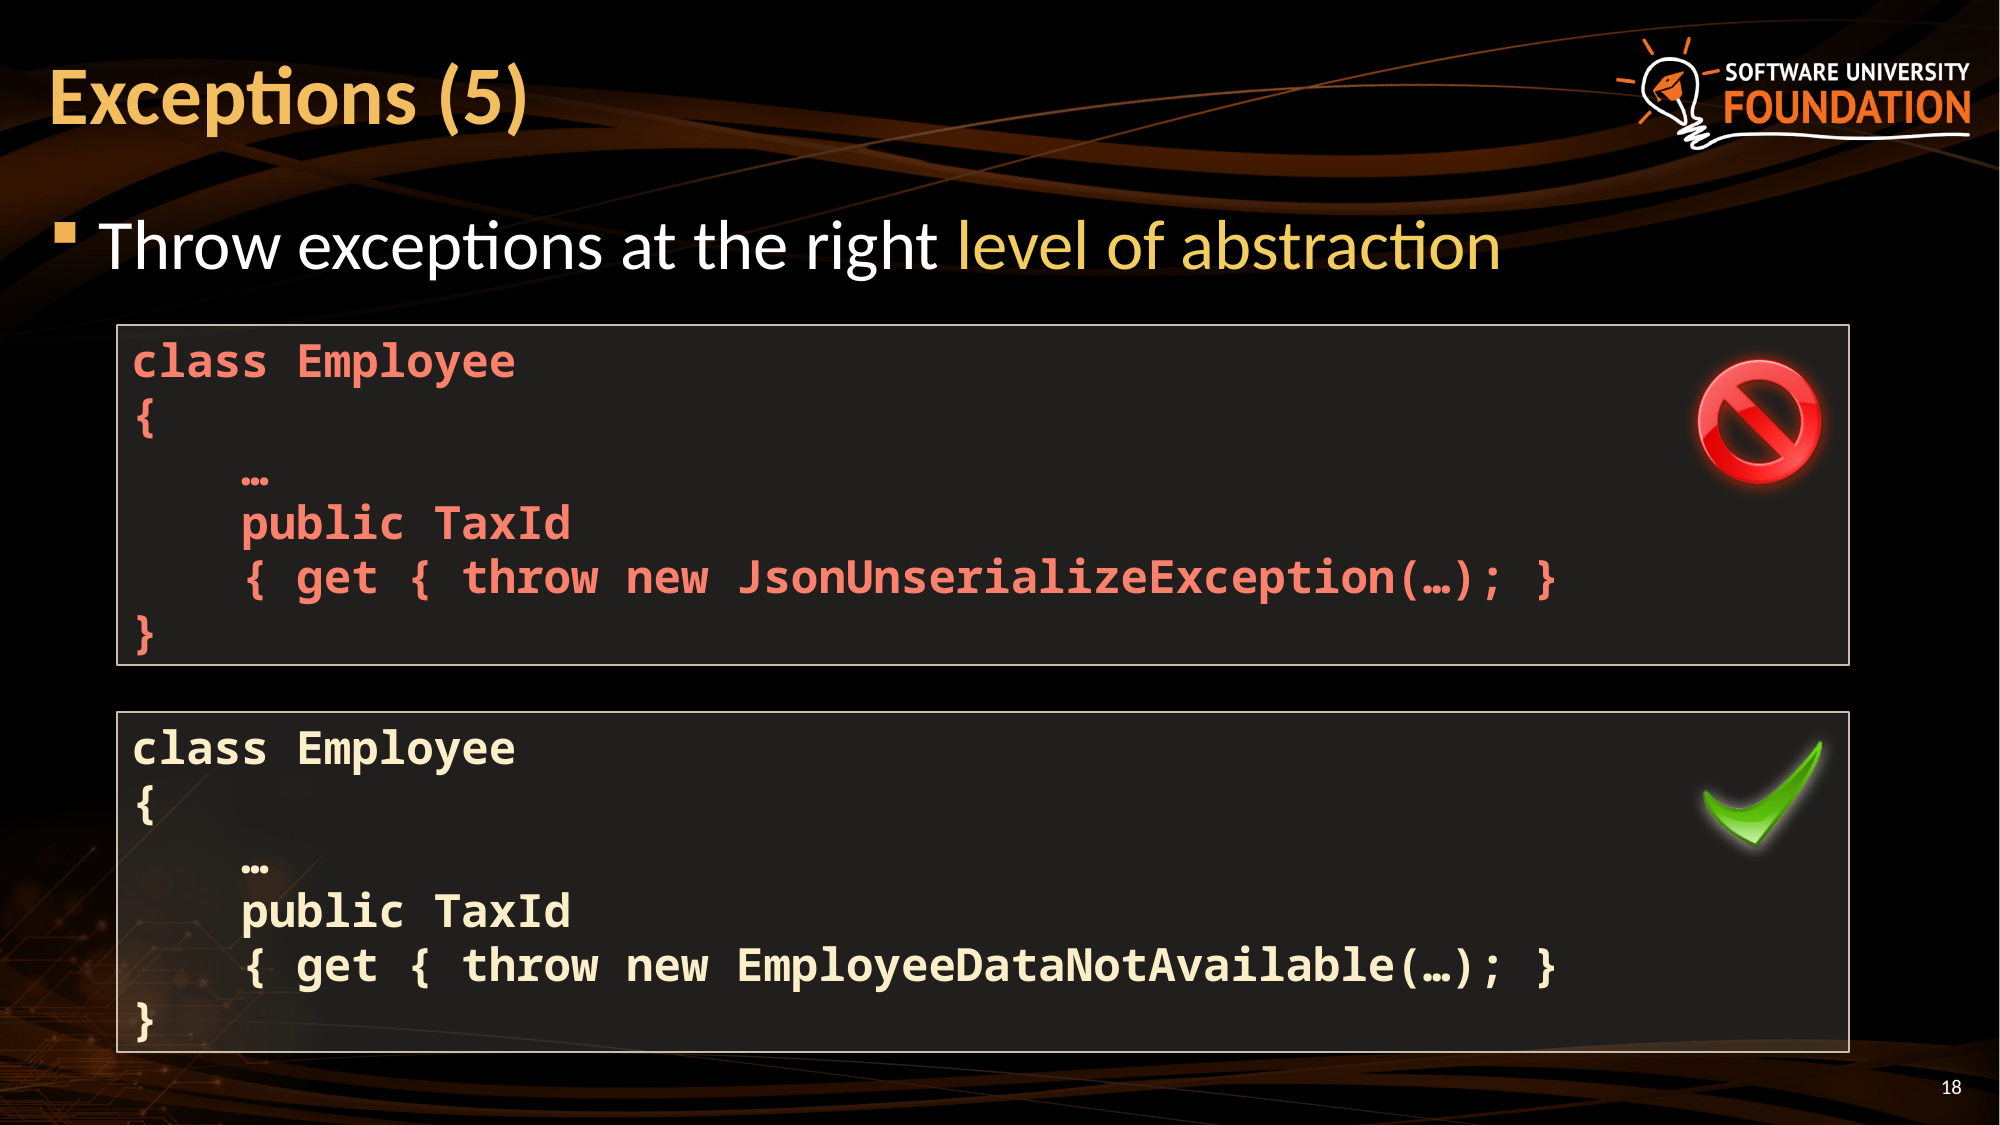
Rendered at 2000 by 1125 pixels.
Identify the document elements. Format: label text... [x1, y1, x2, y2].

list Throw exceptions at the right level of abstraction [31, 188, 1968, 1103]
title Exceptions (5) [1684, 346, 1837, 500]
list http://softuni.bg [1689, 351, 1831, 494]
text_box class Employee { … public TaxId { get { throw new JsonUnserializeException(…); } } [116, 324, 1850, 665]
list This course (slides, examples, demos, videos, homework, etc.) is licensed under the "Creative Commons Attribution-NonCommercial-ShareAlike 4.0 International" license [1680, 718, 1836, 874]
title Exceptions (5) [30, 6, 1602, 189]
picture [0, 0, 2000, 1125]
text_box class Employee { … public TaxId { get { throw new EmployeeDataNotAvailable(…); } } [116, 712, 1850, 1053]
